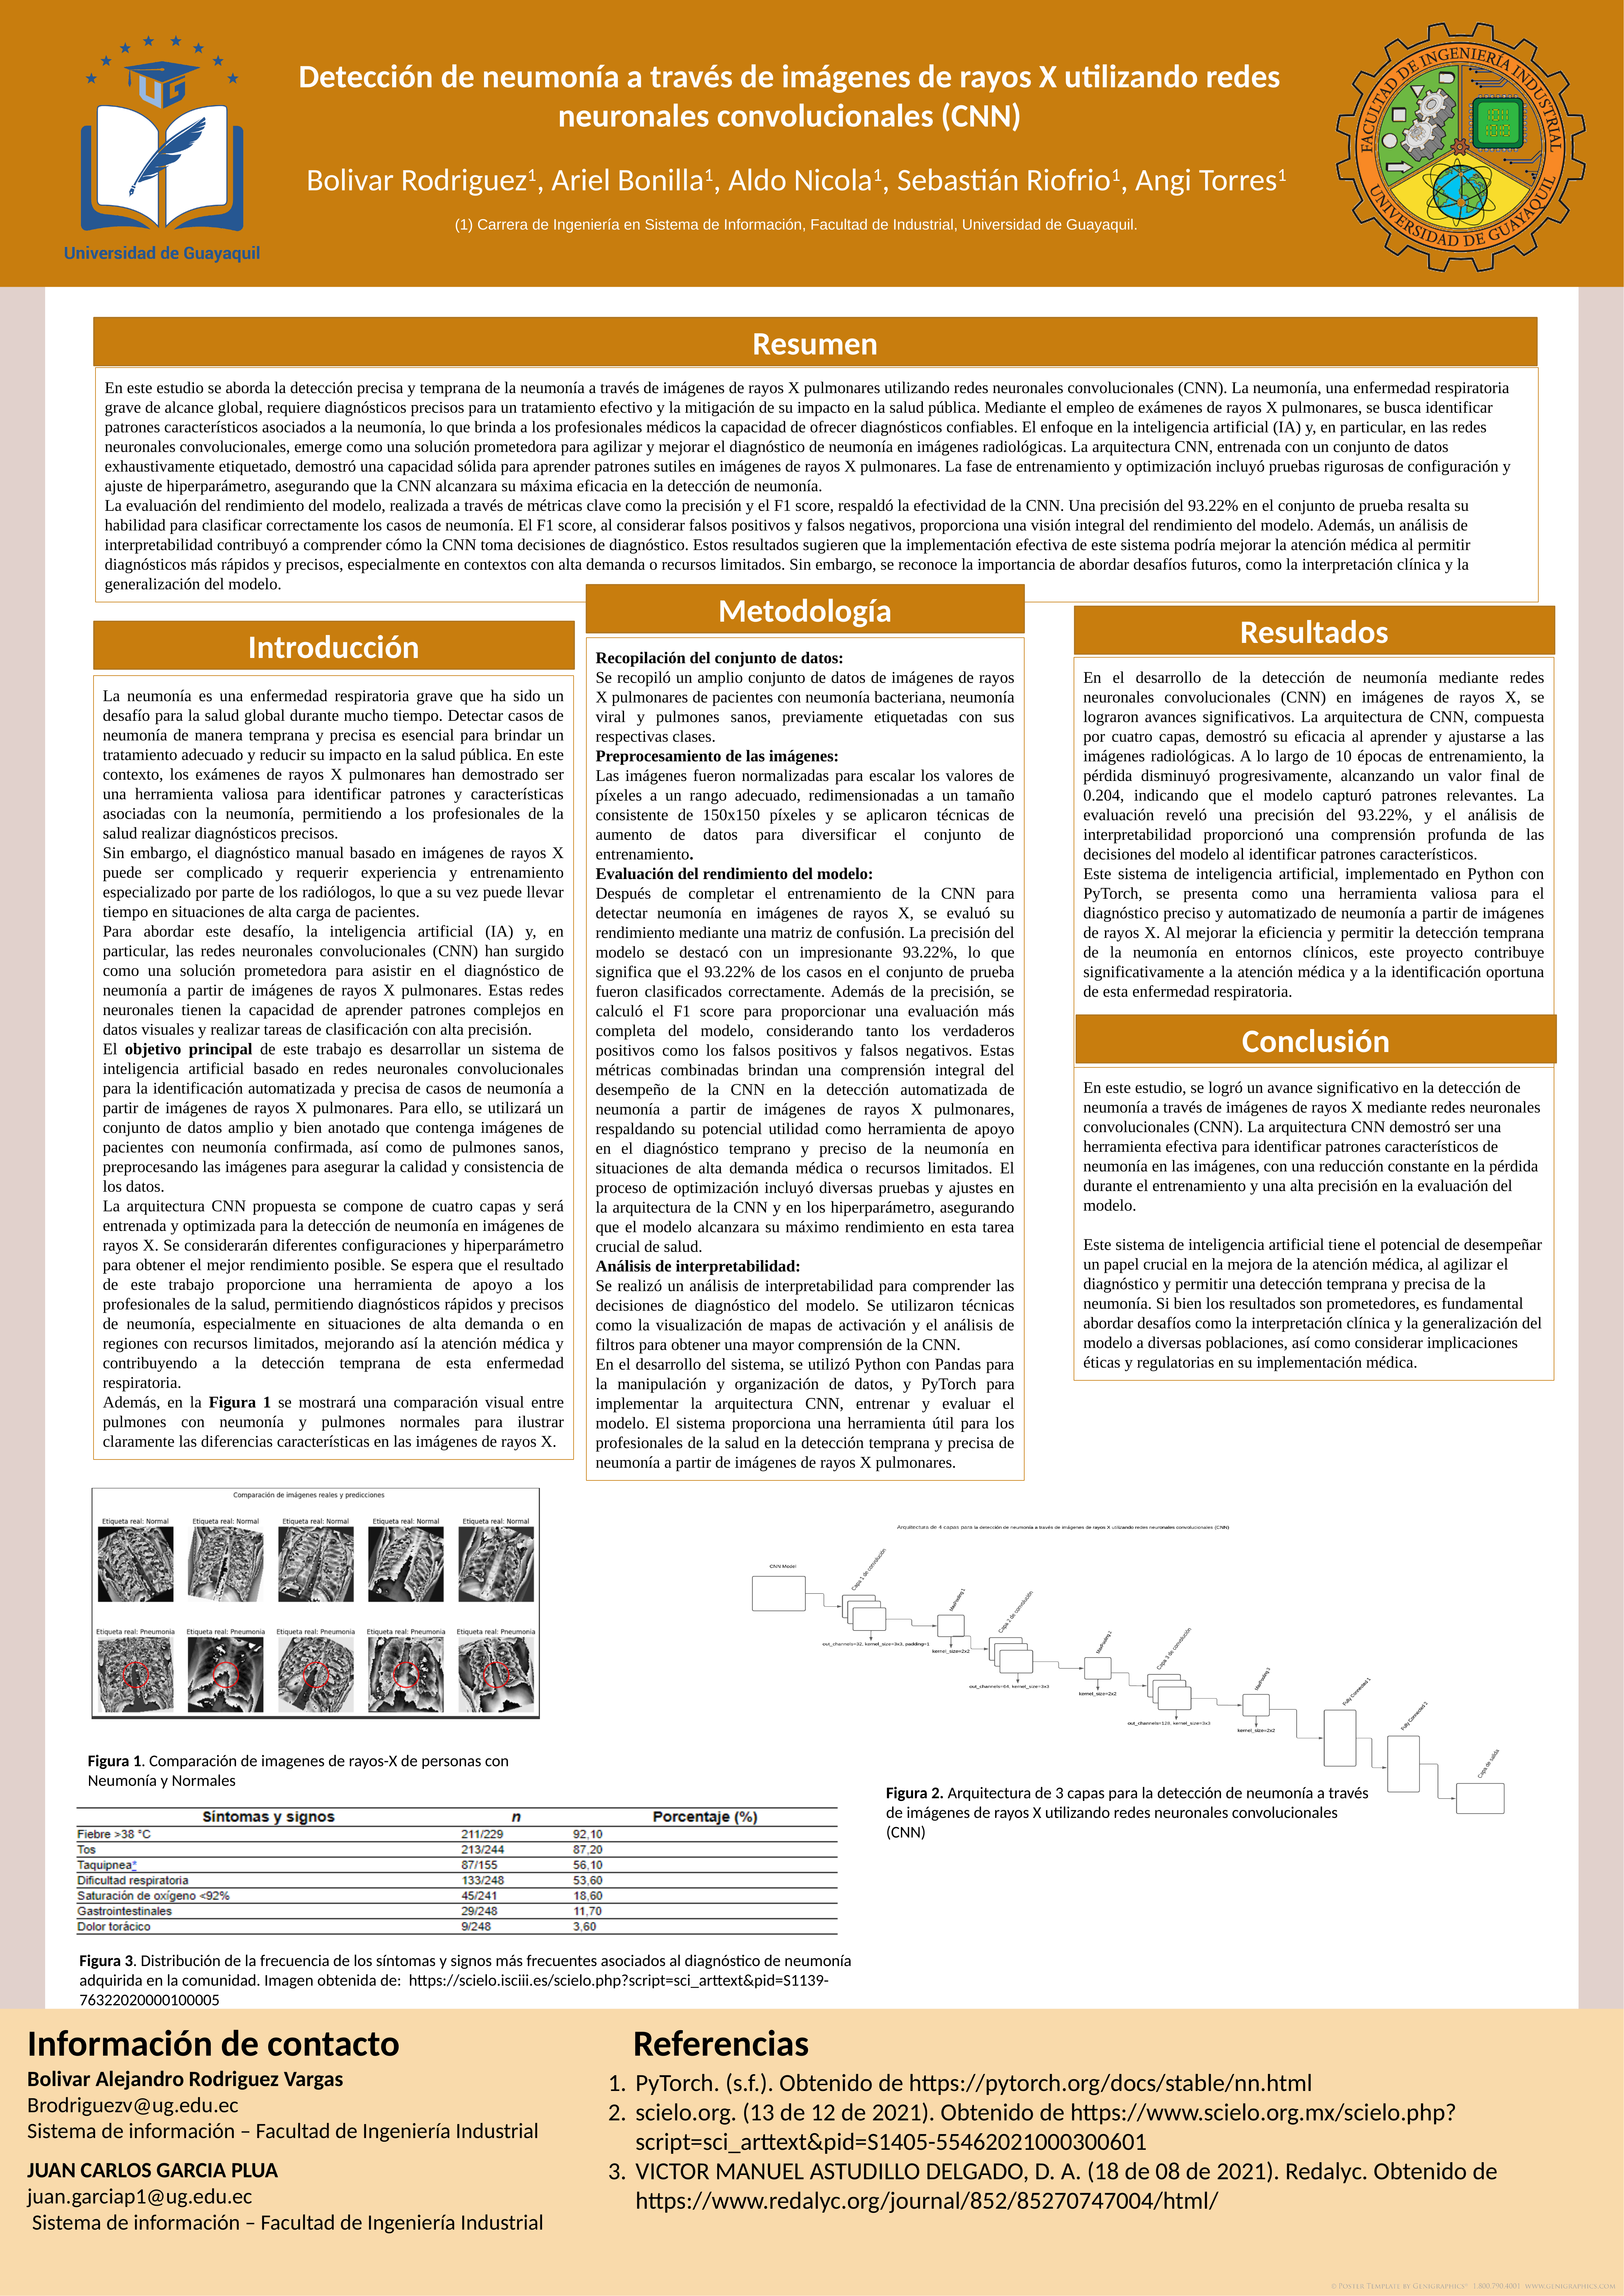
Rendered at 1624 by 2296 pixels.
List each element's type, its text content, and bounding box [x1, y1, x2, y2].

text_box Figura 1. Comparación de imagenes de rayos-X de personas con Neumonía y Normales [83, 1748, 550, 1792]
text_box En este estudio, se logró un avance significativo en la detección de neumonía a través de imágenes de rayos X mediante redes neuronales convolucionales (CNN). La arquitectura CNN demostró ser una herramienta efectiva para identificar patrones característicos de neumonía en las imágenes, con una reducción constante en la pérdida durante el entrenamiento y una alta precisión en la evaluación del modelo. Este sistema de inteligencia artificial tiene el potencial de desempeñar un papel crucial en la mejora de la atención médica, al agilizar el diagnóstico y permitir una detección temprana y precisa de la neumonía. Si bien los resultados son prometedores, es fundamental abordar desafíos como la interpretación clínica y la generalización del modelo a diversas poblaciones, así como considerar implicaciones éticas y regulatorias en su implementación médica. [1074, 1067, 1554, 1380]
text_box Información de contacto [23, 2017, 444, 2066]
text_box Detección de neumonía a través de imágenes de rayos X utilizando redes neuronales convolucionales (CNN) [297, 31, 1326, 157]
text_box JUAN CARLOS GARCIA PLUA juan.garciap1@ug.edu.ec Sistema de información – Facultad de Ingeniería Industrial [23, 2153, 586, 2266]
text_box Figura 2. Arquitectura de 3 capas para la detección de neumonía a través de imágenes de rayos X utilizando redes neuronales convolucionales (CNN) [881, 1826, 1384, 1863]
text_box Bolivar Alejandro Rodriguez Vargas Brodriguezv@ug.edu.ec Sistema de información – Facultad de Ingeniería Industrial [23, 2062, 548, 2145]
text_box Bolivar Rodriguez1, Ariel Bonilla1, Aldo Nicola1, Sebastián Riofrio1, Angi Torres1 (1) Carrera de Ingeniería en Sistema de Información, Facultad de Industrial, Universidad de Guayaquil. [297, 154, 1317, 274]
picture [29, 13, 295, 279]
picture [1331, 2280, 1615, 2290]
text_box Introducción [93, 621, 575, 670]
picture [68, 1508, 1524, 1951]
text_box Resumen [93, 317, 1538, 366]
text_box Resultados [1074, 606, 1555, 655]
text_box En el desarrollo de la detección de neumonía mediante redes neuronales convolucionales (CNN) en imágenes de rayos X, se lograron avances significativos. La arquitectura de CNN, compuesta por cuatro capas, demostró su eficacia al aprender y ajustarse a las imágenes radiológicas. A lo largo de 10 épocas de entrenamiento, la pérdida disminuyó progresivamente, alcanzando un valor final de 0.204, indicando que el modelo capturó patrones relevantes. La evaluación reveló una precisión del 93.22%, y el análisis de interpretabilidad proporcionó una comprensión profunda de las decisiones del modelo al identificar patrones característicos. Este sistema de inteligencia artificial, implementado en Python con PyTorch, se presenta como una herramienta valiosa para el diagnóstico preciso y automatizado de neumonía a partir de imágenes de rayos X. Al mejorar la eficiencia y permitir la detección temprana de la neumonía en entornos clínicos, este proyecto contribuye significativamente a la atención médica y a la identificación oportuna de esta enfermedad respiratoria. [1074, 657, 1554, 1067]
text_box En este estudio se aborda la detección precisa y temprana de la neumonía a través de imágenes de rayos X pulmonares utilizando redes neuronales convolucionales (CNN). La neumonía, una enfermedad respiratoria grave de alcance global, requiere diagnósticos precisos para un tratamiento efectivo y la mitigación de su impacto en la salud pública. Mediante el empleo de exámenes de rayos X pulmonares, se busca identificar patrones característicos asociados a la neumonía, lo que brinda a los profesionales médicos la capacidad de ofrecer diagnósticos confiables. El enfoque en la inteligencia artificial (IA) y, en particular, en las redes neuronales convolucionales, emerge como una solución prometedora para agilizar y mejorar el diagnóstico de neumonía en imágenes radiológicas. La arquitectura CNN, entrenada con un conjunto de datos exhaustivamente etiquetado, demostró una capacidad sólida para aprender patrones sutiles en imágenes de rayos X pulmonares. La fase de entrenamiento y optimización incluyó pruebas rigurosas de configuración y ajuste de hiperparámetro, asegurando que la CNN alcanzara su máxima eficacia en la detección de neumonía. La evaluación del rendimiento del modelo, realizada a través de métricas clave como la precisión y el F1 score, respaldó la efectividad de la CNN. Una precisión del 93.22% en el conjunto de prueba resalta su habilidad para clasificar correctamente los casos de neumonía. El F1 score, al considerar falsos positivos y falsos negativos, proporciona una visión integral del rendimiento del modelo. Además, un análisis de interpretabilidad contribuyó a comprender cómo la CNN toma decisiones de diagnóstico. Estos resultados sugieren que la implementación efectiva de este sistema podría mejorar la atención médica al permitir diagnósticos más rápidos y precisos, especialmente en contextos con alta demanda o recursos limitados. Sin embargo, se reconoce la importancia de abordar desafíos futuros, como la interpretación clínica y la generalización del modelo. [95, 367, 1538, 602]
text_box Figura 3. Distribución de la frecuencia de los síntomas y signos más frecuentes asociados al diagnóstico de neumonía adquirida en la comunidad. Imagen obtenida de: https://scielo.isciii.es/scielo.php?script=sci_arttext&pid=S1139-76322020000100005 [75, 1947, 882, 2011]
text_box Conclusión [1076, 1014, 1557, 1063]
text_box Metodología [586, 584, 1025, 633]
picture [92, 1488, 540, 1719]
text_box Recopilación del conjunto de datos: Se recopiló un amplio conjunto de datos de imágenes de rayos X pulmonares de pacientes con neumonía bacteriana, neumonía viral y pulmones sanos, previamente etiquetadas con sus respectivas clases. Preprocesamiento de las imágenes: Las imágenes fueron normalizadas para escalar los valores de píxeles a un rango adecuado, redimensionadas a un tamaño consistente de 150x150 píxeles y se aplicaron técnicas de aumento de datos para diversificar el conjunto de entrenamiento. Evaluación del rendimiento del modelo: Después de completar el entrenamiento de la CNN para detectar neumonía en imágenes de rayos X, se evaluó su rendimiento mediante una matriz de confusión. La precisión del modelo se destacó con un impresionante 93.22%, lo que significa que el 93.22% de los casos en el conjunto de prueba fueron clasificados correctamente. Además de la precisión, se calculó el F1 score para proporcionar una evaluación más completa del modelo, considerando tanto los verdaderos positivos como los falsos positivos y falsos negativos. Estas métricas combinadas brindan una comprensión integral del desempeño de la CNN en la detección automatizada de neumonía a partir de imágenes de rayos X pulmonares, respaldando su potencial utilidad como herramienta de apoyo en el diagnóstico temprano y preciso de la neumonía en situaciones de alta demanda médica o recursos limitados. El proceso de optimización incluyó diversas pruebas y ajustes en la arquitectura de la CNN y en los hiperparámetro, asegurando que el modelo alcanzara su máximo rendimiento en esta tarea crucial de salud. Análisis de interpretabilidad: Se realizó un análisis de interpretabilidad para comprender las decisiones de diagnóstico del modelo. Se utilizaron técnicas como la visualización de mapas de activación y el análisis de filtros para obtener una mayor comprensión de la CNN. En el desarrollo del sistema, se utilizó Python con Pandas para la manipulación y organización de datos, y PyTorch para implementar la arquitectura CNN, entrenar y evaluar el modelo. El sistema proporciona una herramienta útil para los profesionales de la salud en la detección temprana y precisa de neumonía a partir de imágenes de rayos X pulmonares. [586, 638, 1024, 1481]
text_box PyTorch. (s.f.). Obtenido de https://pytorch.org/docs/stable/nn.html scielo.org. (13 de 12 de 2021). Obtenido de https://www.scielo.org.mx/scielo.php?script=sci_arttext&pid=S1405-55462021000300601 VICTOR MANUEL ASTUDILLO DELGADO, D. A. (18 de 08 de 2021). Redalyc. Obtenido de https://www.redalyc.org/journal/852/85270747004/html/ [603, 2062, 1624, 2248]
text_box Referencias [628, 2017, 856, 2066]
picture [1328, 14, 1594, 281]
text_box La neumonía es una enfermedad respiratoria grave que ha sido un desafío para la salud global durante mucho tiempo. Detectar casos de neumonía de manera temprana y precisa es esencial para brindar un tratamiento adecuado y reducir su impacto en la salud pública. En este contexto, los exámenes de rayos X pulmonares han demostrado ser una herramienta valiosa para identificar patrones y características asociadas con la neumonía, permitiendo a los profesionales de la salud realizar diagnósticos precisos. Sin embargo, el diagnóstico manual basado en imágenes de rayos X puede ser complicado y requerir experiencia y entrenamiento especializado por parte de los radiólogos, lo que a su vez puede llevar tiempo en situaciones de alta carga de pacientes. Para abordar este desafío, la inteligencia artificial (IA) y, en particular, las redes neuronales convolucionales (CNN) han surgido como una solución prometedora para asistir en el diagnóstico de neumonía a partir de imágenes de rayos X pulmonares. Estas redes neuronales tienen la capacidad de aprender patrones complejos en datos visuales y realizar tareas de clasificación con alta precisión. El objetivo principal de este trabajo es desarrollar un sistema de inteligencia artificial basado en redes neuronales convolucionales para la identificación automatizada y precisa de casos de neumonía a partir de imágenes de rayos X pulmonares. Para ello, se utilizará un conjunto de datos amplio y bien anotado que contenga imágenes de pacientes con neumonía confirmada, así como de pulmones sanos, preprocesando las imágenes para asegurar la calidad y consistencia de los datos. La arquitectura CNN propuesta se compone de cuatro capas y será entrenada y optimizada para la detección de neumonía en imágenes de rayos X. Se considerarán diferentes configuraciones y hiperparámetro para obtener el mejor rendimiento posible. Se espera que el resultado de este trabajo proporcione una herramienta de apoyo a los profesionales de la salud, permitiendo diagnósticos rápidos y precisos de neumonía, especialmente en situaciones de alta demanda o en regiones con recursos limitados, mejorando así la atención médica y contribuyendo a la detección temprana de esta enfermedad respiratoria. Además, en la Figura 1 se mostrará una comparación visual entre pulmones con neumonía y pulmones normales para ilustrar claramente las diferencias características en las imágenes de rayos X. [93, 676, 574, 1460]
